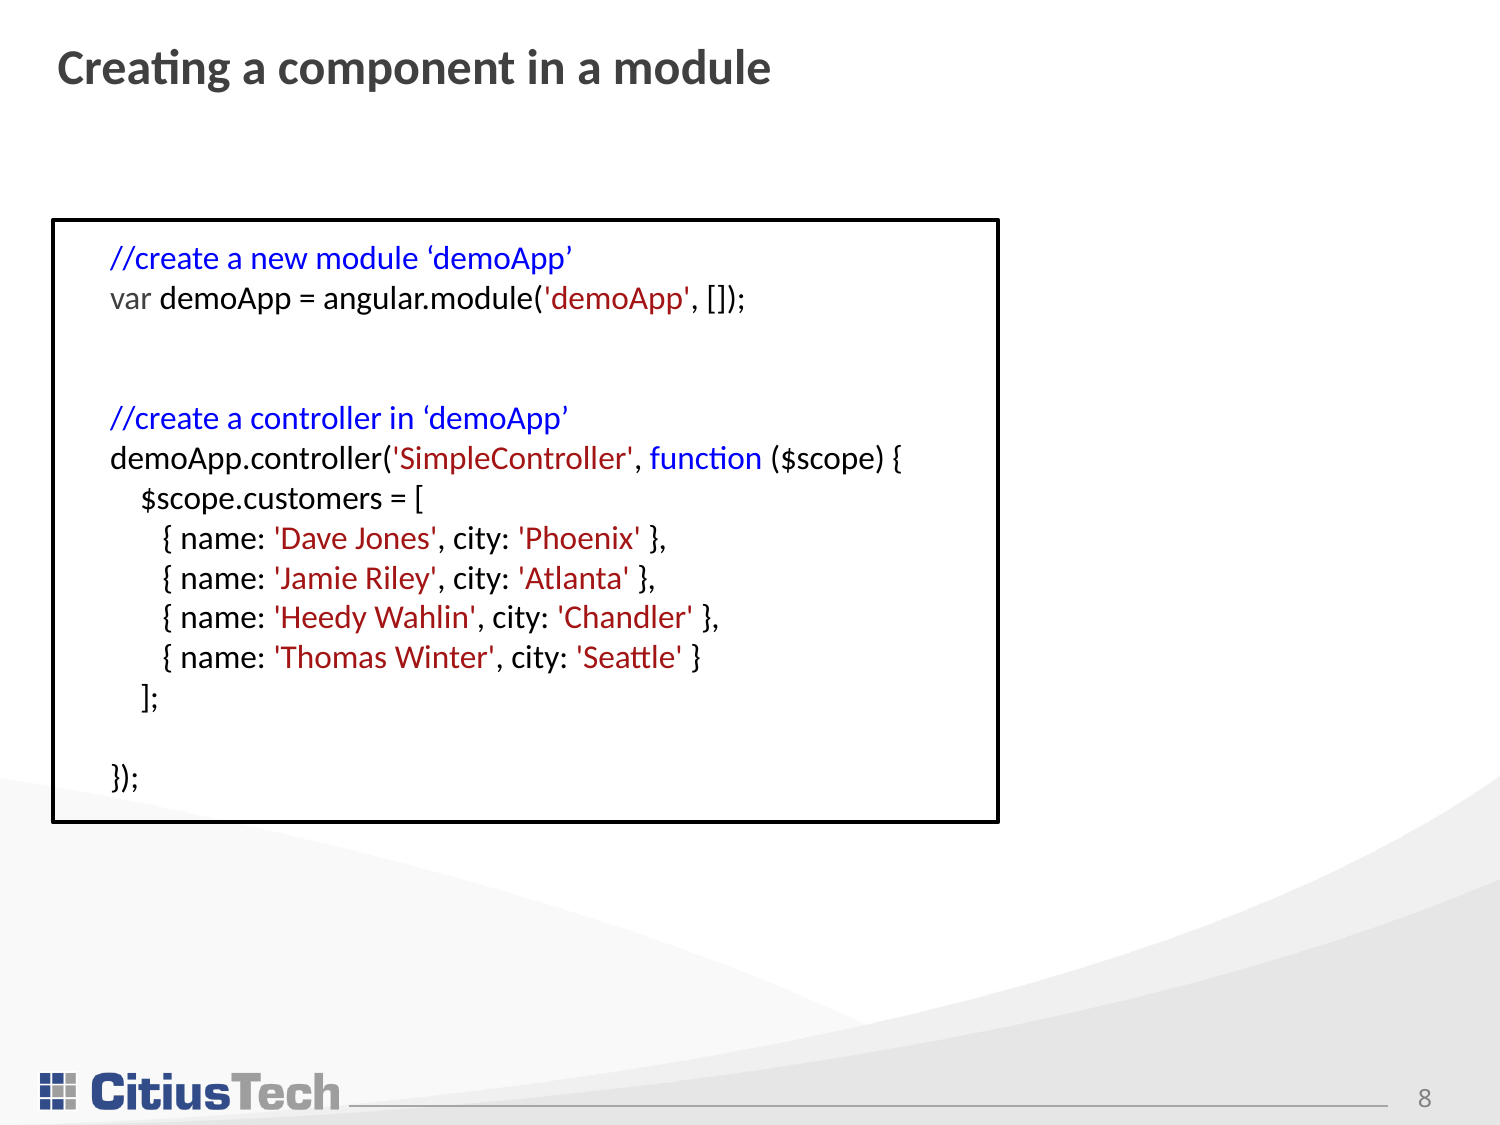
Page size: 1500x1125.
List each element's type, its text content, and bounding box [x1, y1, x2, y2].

text_box [51, 218, 1000, 824]
title Creating a component in a module [42, 17, 1448, 112]
list //create a new module ‘demoApp’ var demoApp = angular.module('demoApp', []); //create a controller in ‘demoApp’ demoApp.controller('SimpleController', function ($scope) { $scope.customers = [ { name: 'Dave Jones', city: 'Phoenix' }, { name: 'Jamie Riley', city: 'Atlanta' }, { name: 'Heedy Wahlin', city: 'Chandler' }, { name: 'Thomas Winter', city: 'Seattle' } ]; }); [29, 149, 1447, 1059]
picture [0, 0, 1500, 1125]
